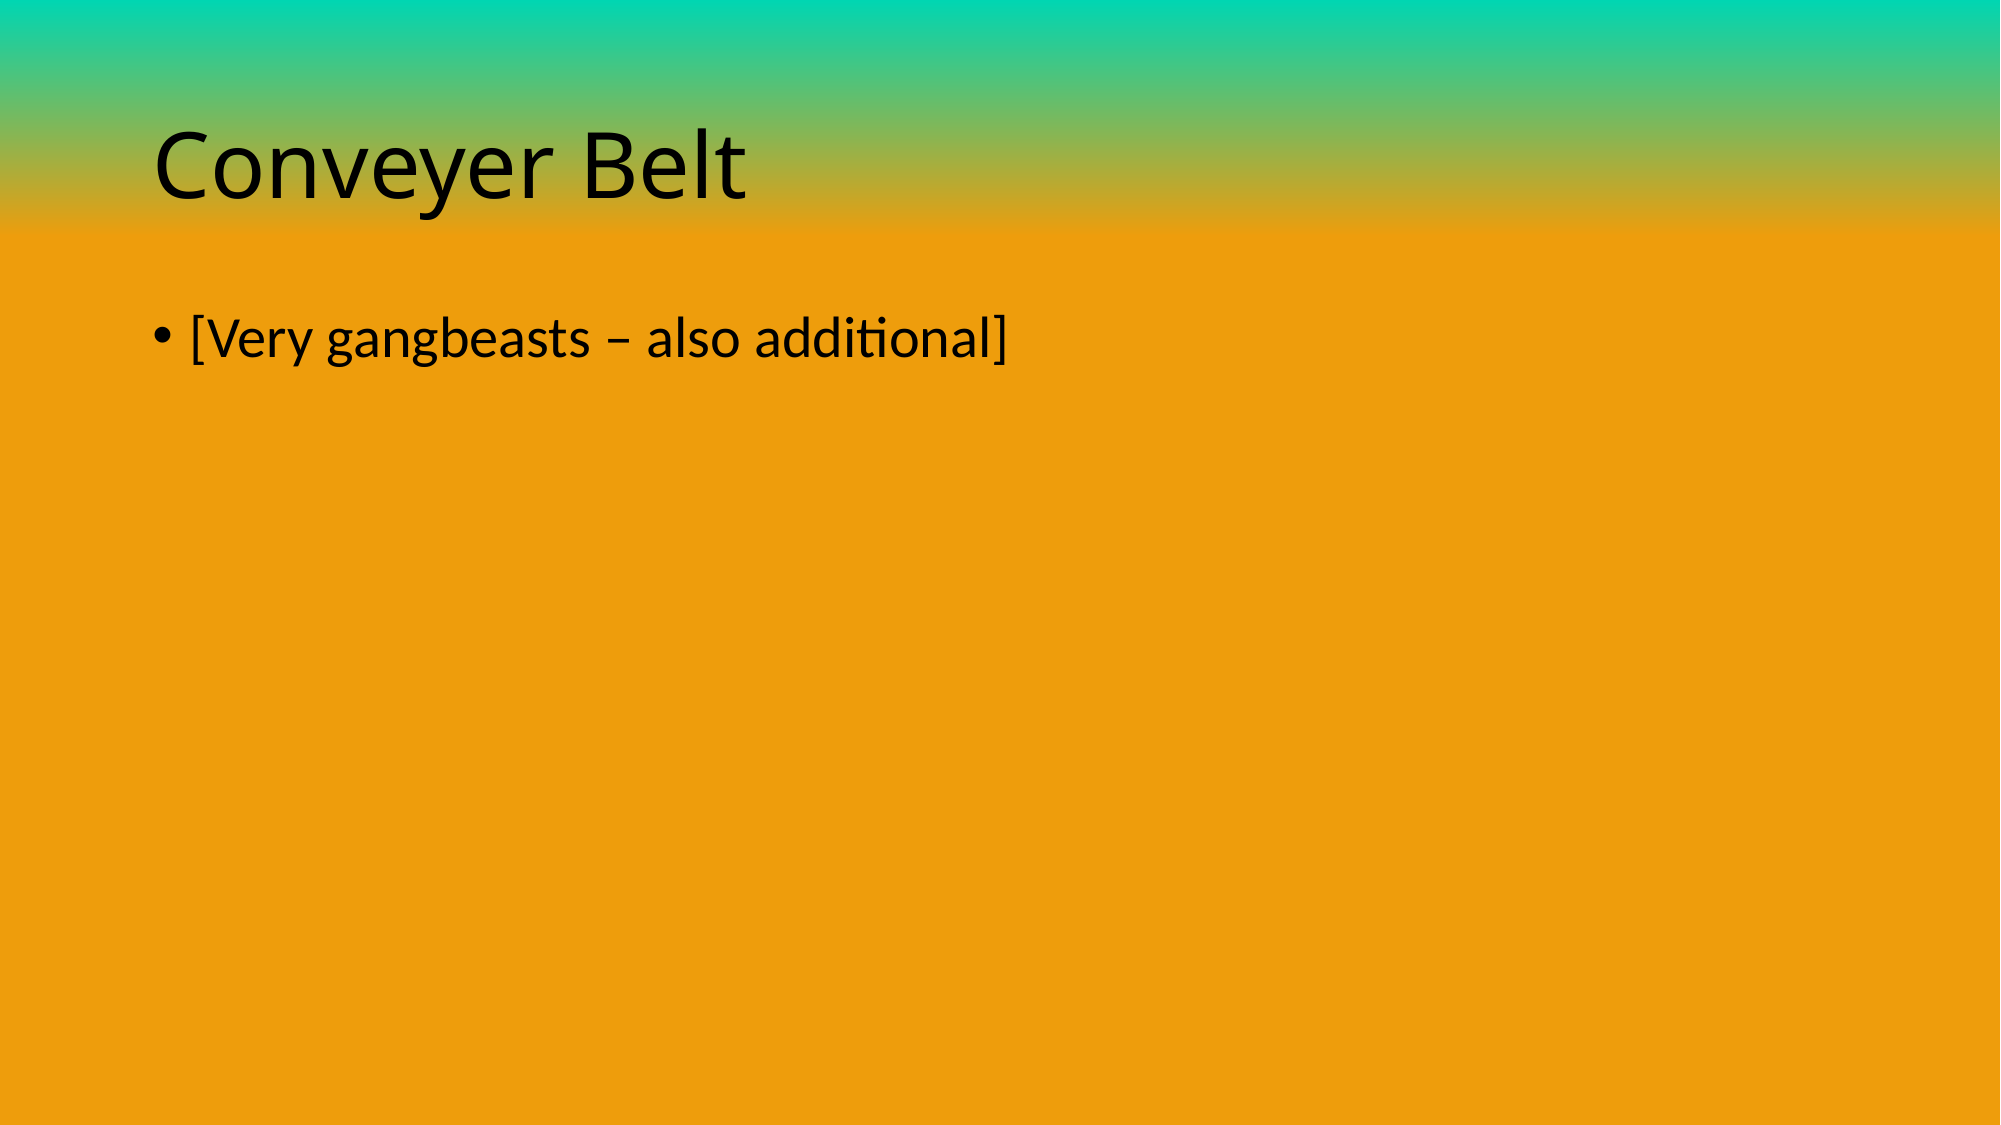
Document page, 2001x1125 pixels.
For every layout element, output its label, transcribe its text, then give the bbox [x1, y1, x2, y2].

title Conveyer Belt [137, 59, 1863, 278]
list [Very gangbeasts – also additional] [137, 299, 1863, 1014]
